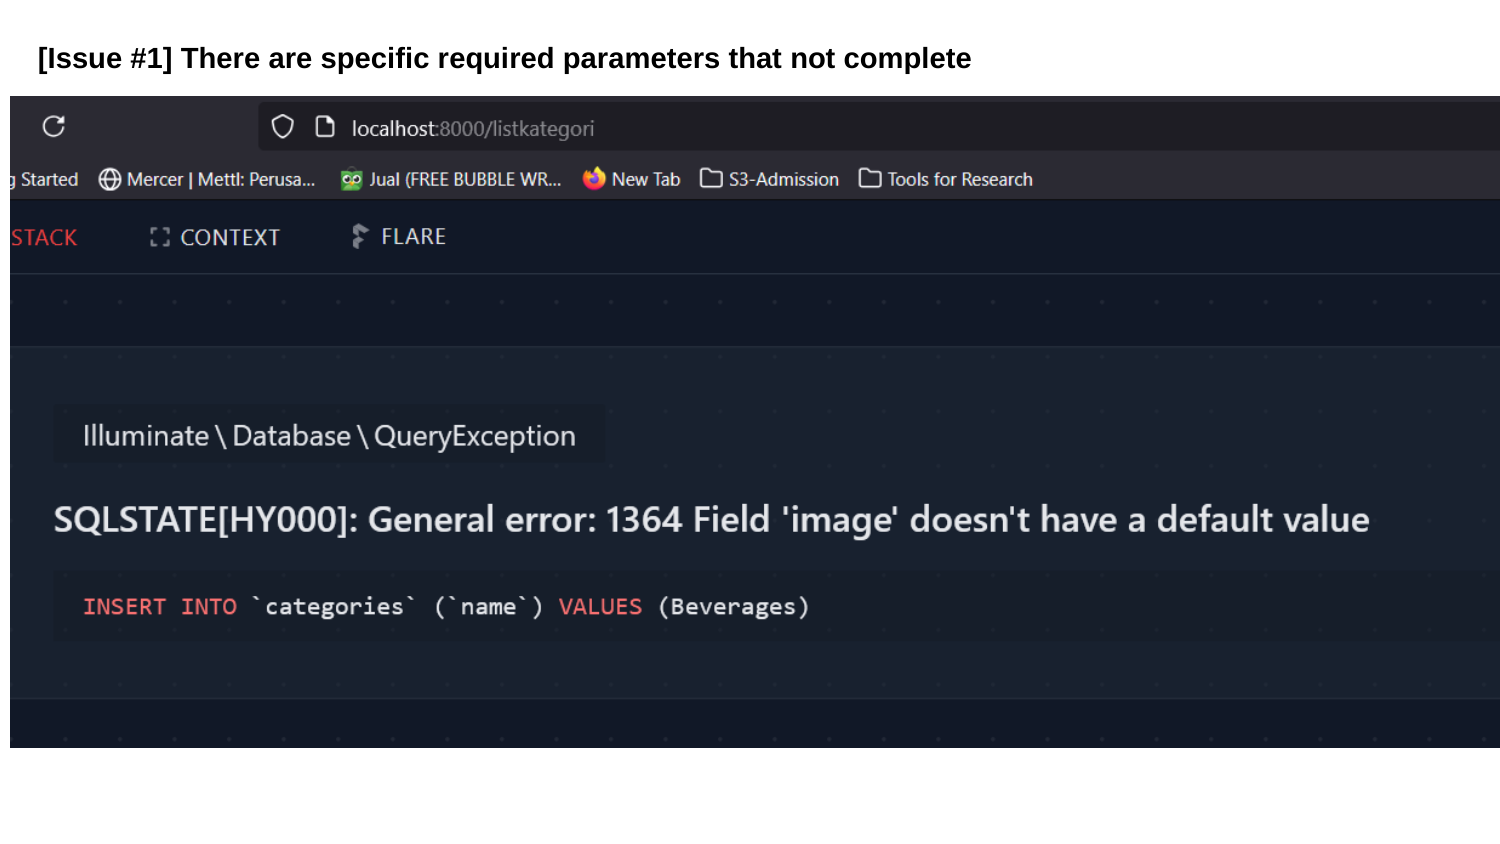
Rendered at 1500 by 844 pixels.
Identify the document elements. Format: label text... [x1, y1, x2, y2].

text_box [Issue #1] There are specific required parameters that not complete [22, 31, 1134, 82]
picture [9, 96, 1500, 748]
